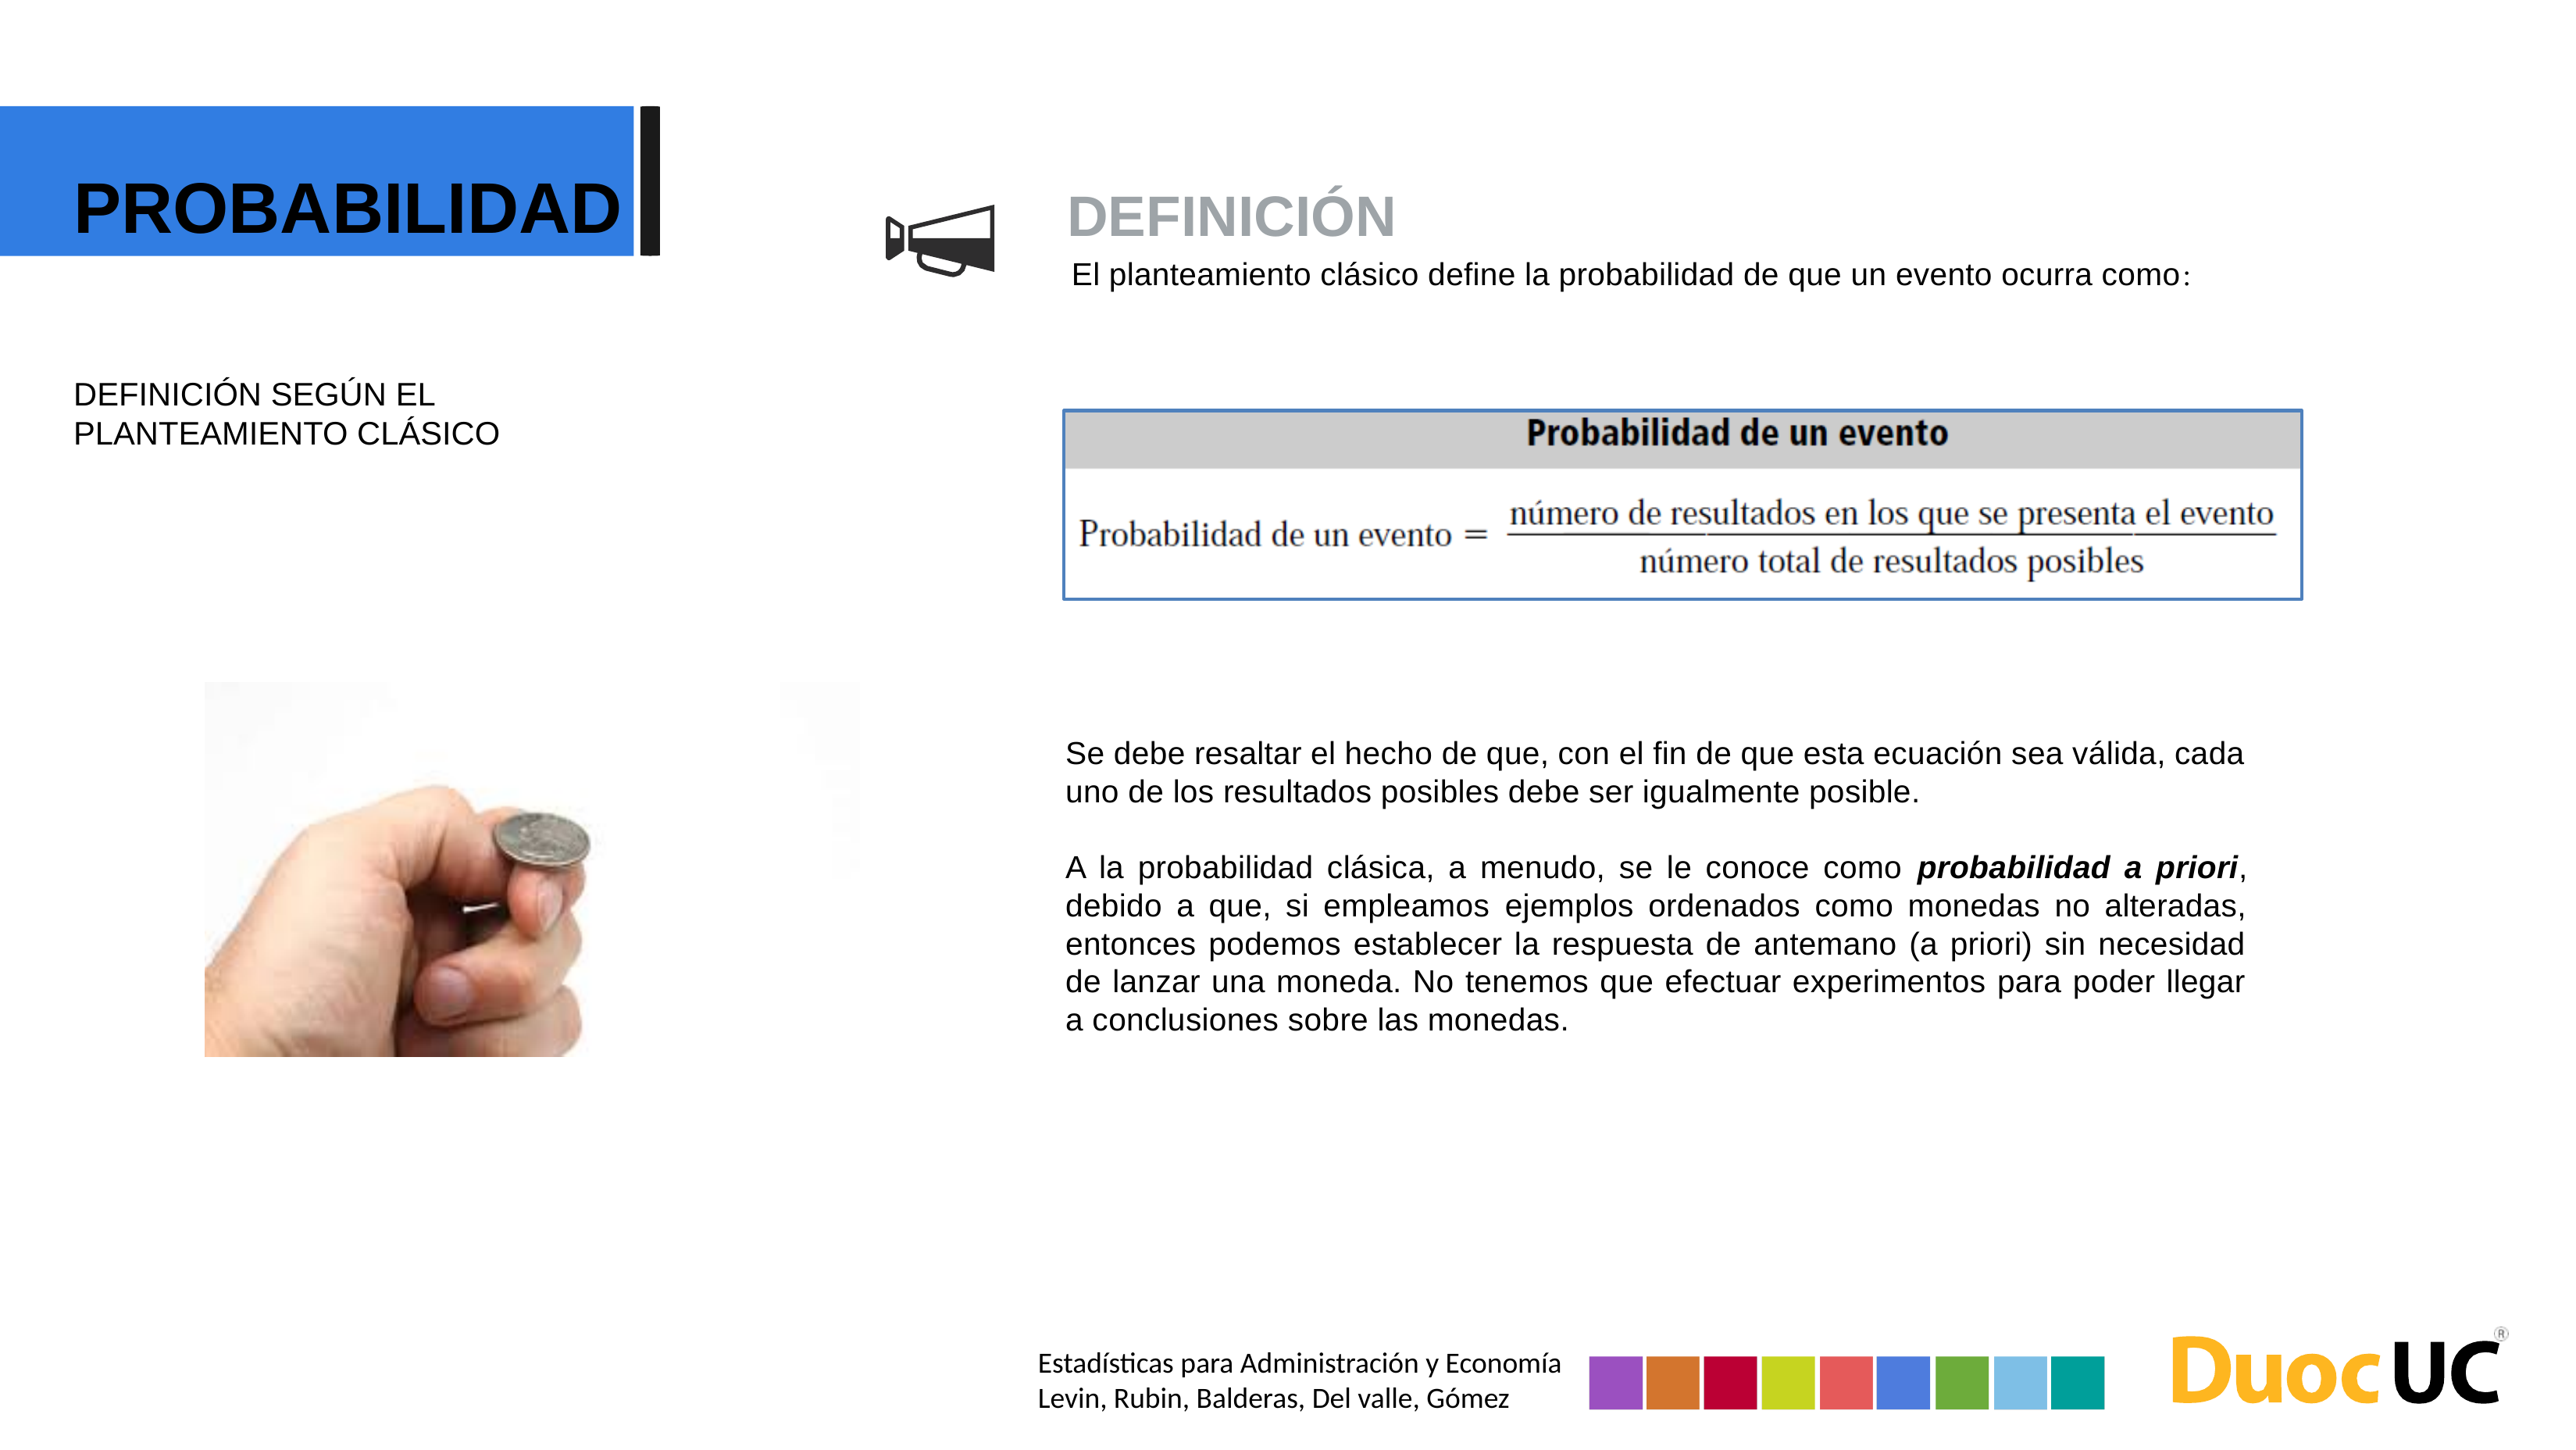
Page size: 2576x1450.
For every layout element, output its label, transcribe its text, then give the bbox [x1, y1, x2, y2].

text_box Estadísticas para Administración y Economía Levin, Rubin, Balderas, Del valle, Gómez [1026, 1338, 1575, 1420]
text_box Se debe resaltar el hecho de que, con el fin de que esta ecuación sea válida, cada uno de los resultados posibles debe ser igualmente posible. A la probabilidad clásica, a menudo, se le conoce como probabilidad a priori, debido a que, si empleamos ejemplos ordenados como monedas no alteradas, entonces podemos establecer la respuesta de antemano (a priori) sin necesidad de lanzar una moneda. No tenemos que efectuar experimentos para poder llegar a conclusiones sobre las monedas. [1065, 720, 2248, 1076]
text_box DEFINICIÓN El planteamiento clásico define la probabilidad de que un evento ocurra como: [1065, 167, 2248, 292]
text_box [908, 204, 995, 277]
list PROBABILIDAD [73, 161, 630, 248]
picture [205, 682, 860, 1058]
picture [1065, 412, 2301, 598]
picture [2494, 1327, 2509, 1341]
picture [1579, 1327, 2121, 1434]
list DEFINICIÓN SEGÚN EL PLANTEAMIENTO CLÁSICO [73, 373, 630, 452]
text_box [886, 216, 904, 261]
